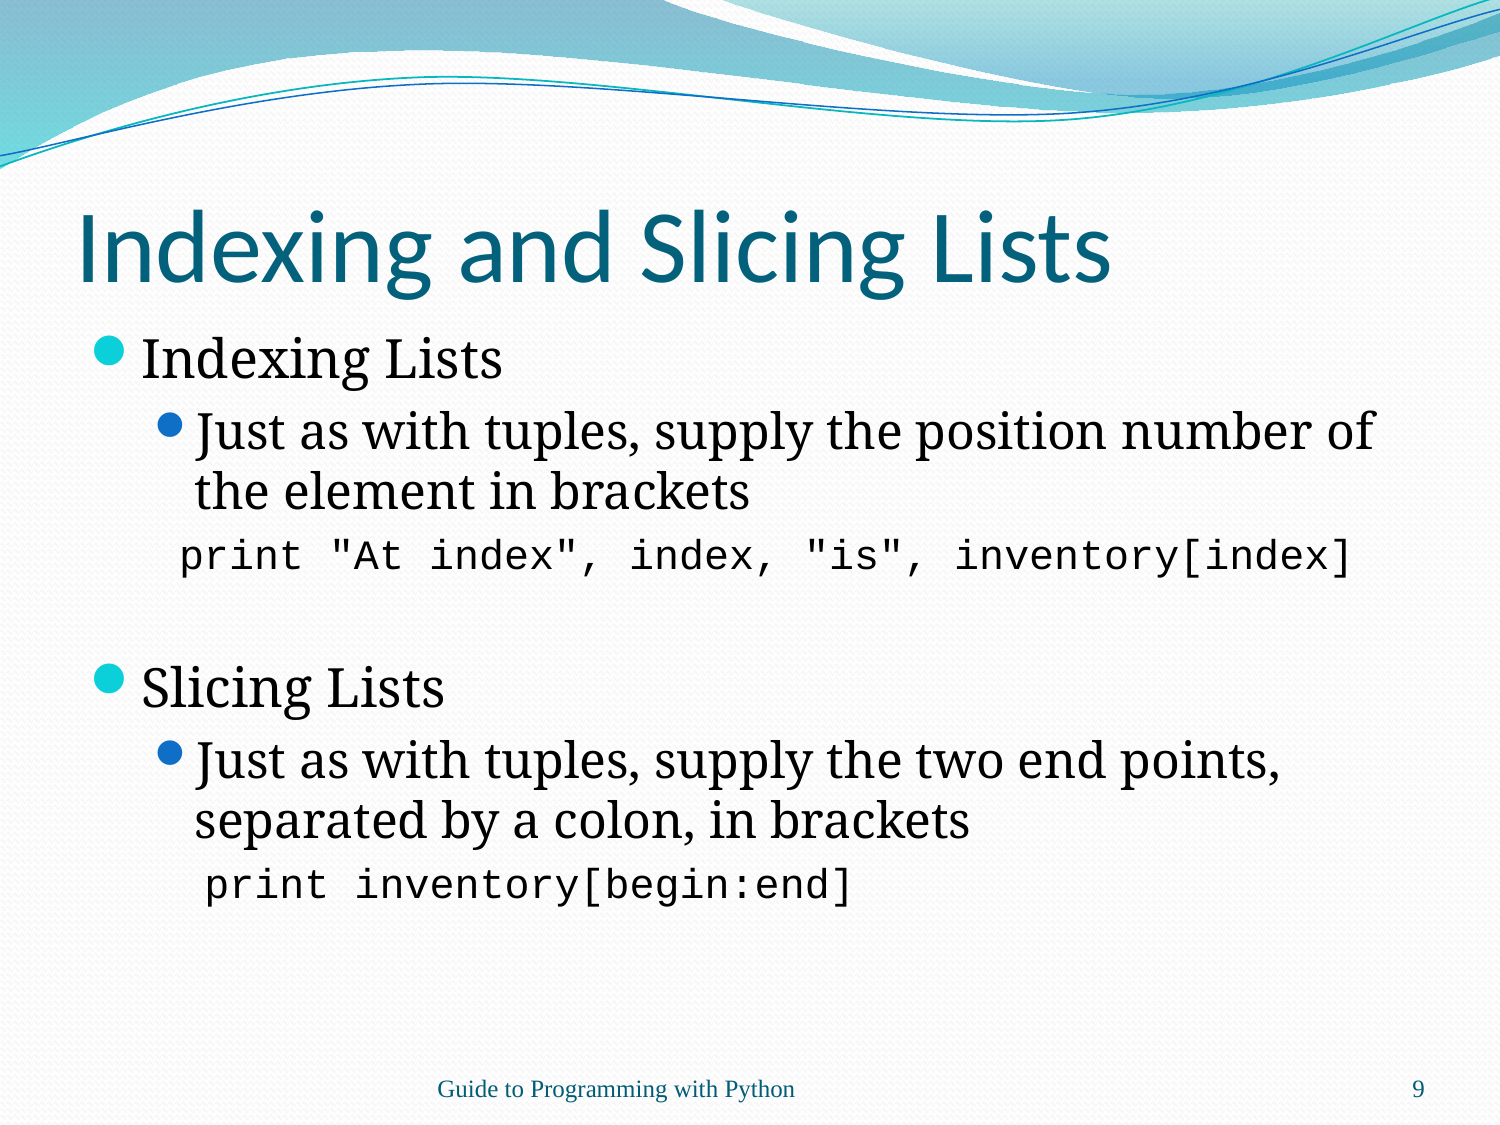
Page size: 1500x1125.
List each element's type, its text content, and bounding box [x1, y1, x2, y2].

title Indexing and Slicing Lists [75, 115, 1425, 303]
footer Guide to Programming with Python [437, 1042, 988, 1103]
list Indexing Lists Just as with tuples, supply the position number of the element in brackets print "At index", index, "is", inventory[index] Slicing Lists Just as with tuples, supply the two end points, separated by a colon, in brackets print inventory[begin:end] [75, 317, 1425, 1038]
slide_number 9 [1299, 1042, 1425, 1103]
